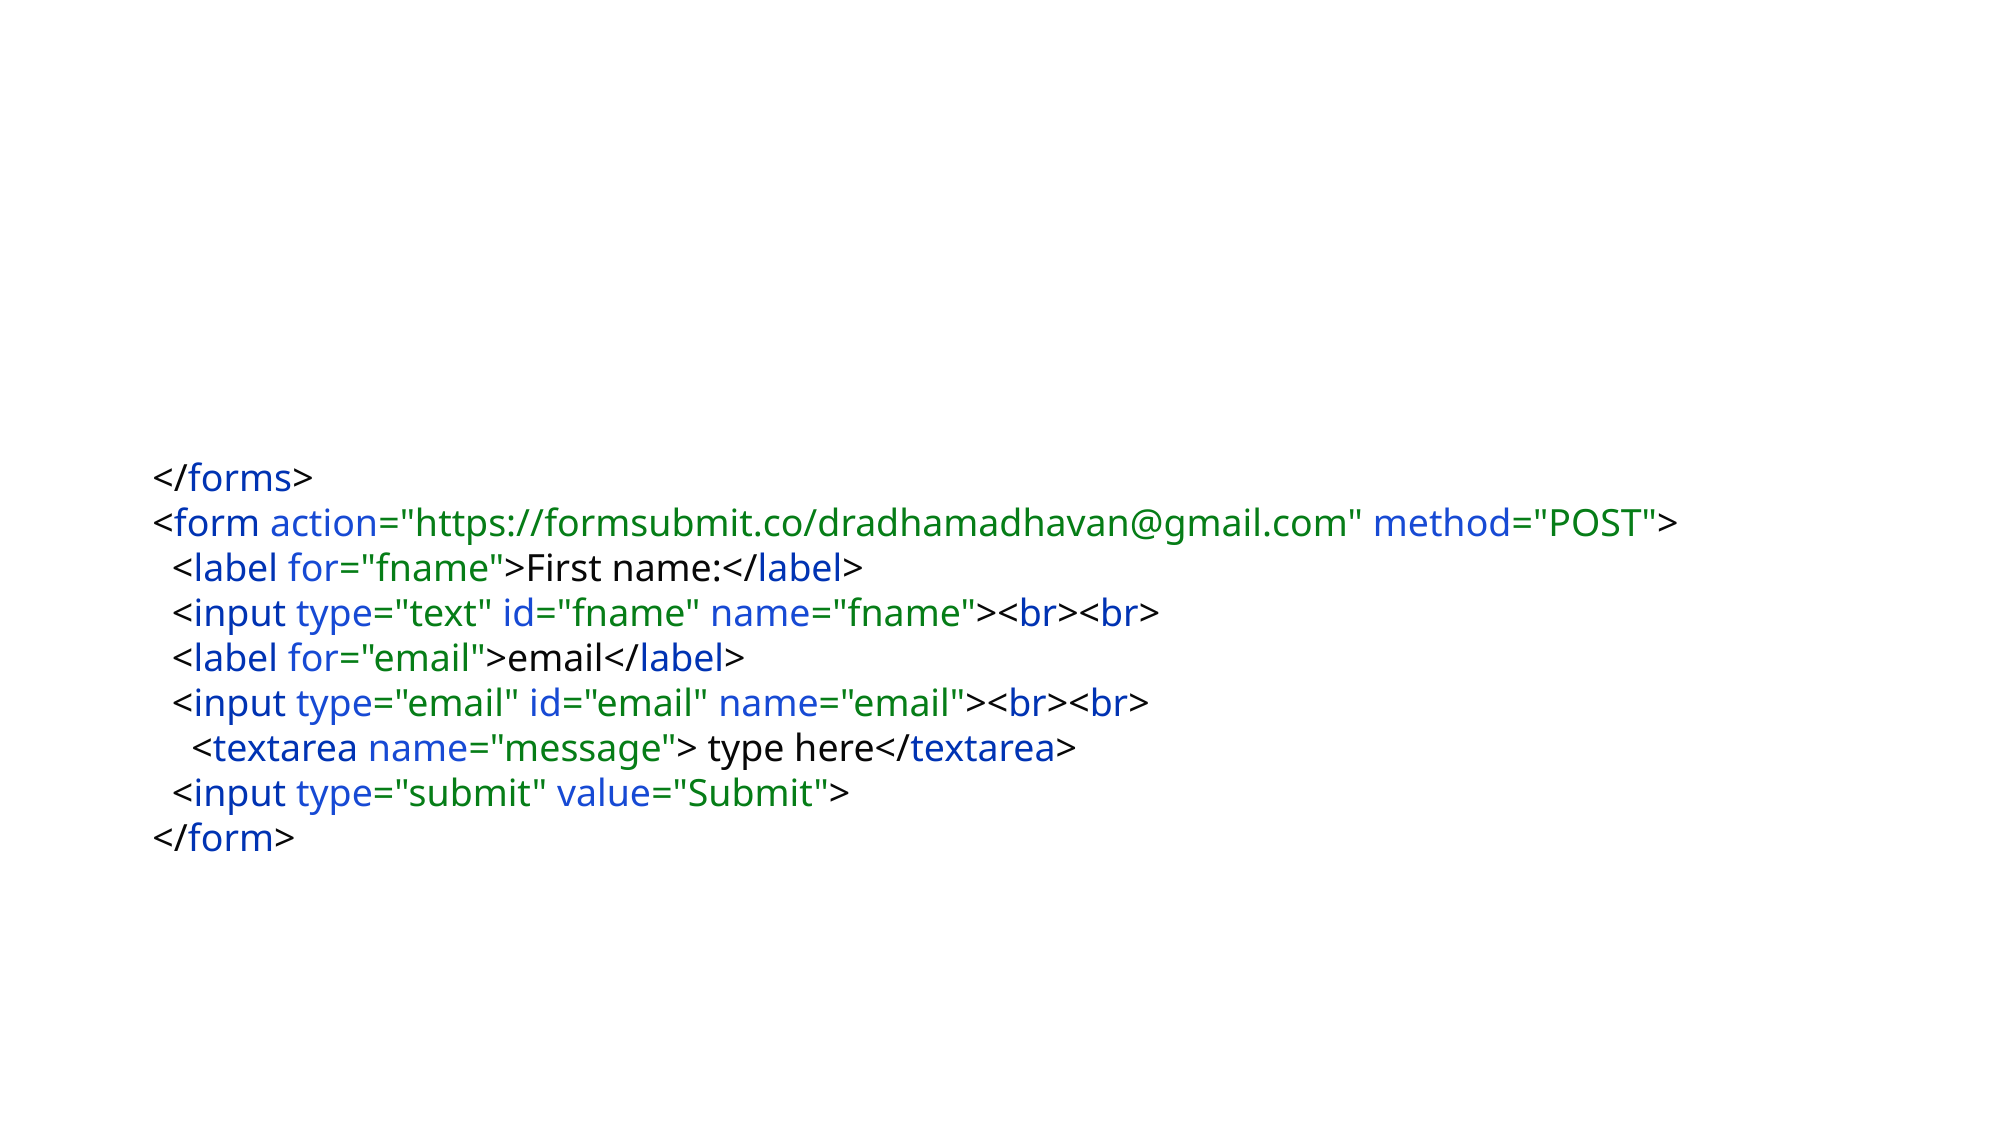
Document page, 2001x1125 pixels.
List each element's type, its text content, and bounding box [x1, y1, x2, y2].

list </forms> <form action="https://formsubmit.co/dradhamadhavan@gmail.com" method="POST"> <label for="fname">First name:</label> <input type="text" id="fname" name="fname"><br><br> <label for="email">email</label> <input type="email" id="email" name="email"><br><br> <textarea name="message"> type here</textarea> <input type="submit" value="Submit"> </form> [137, 329, 1863, 983]
